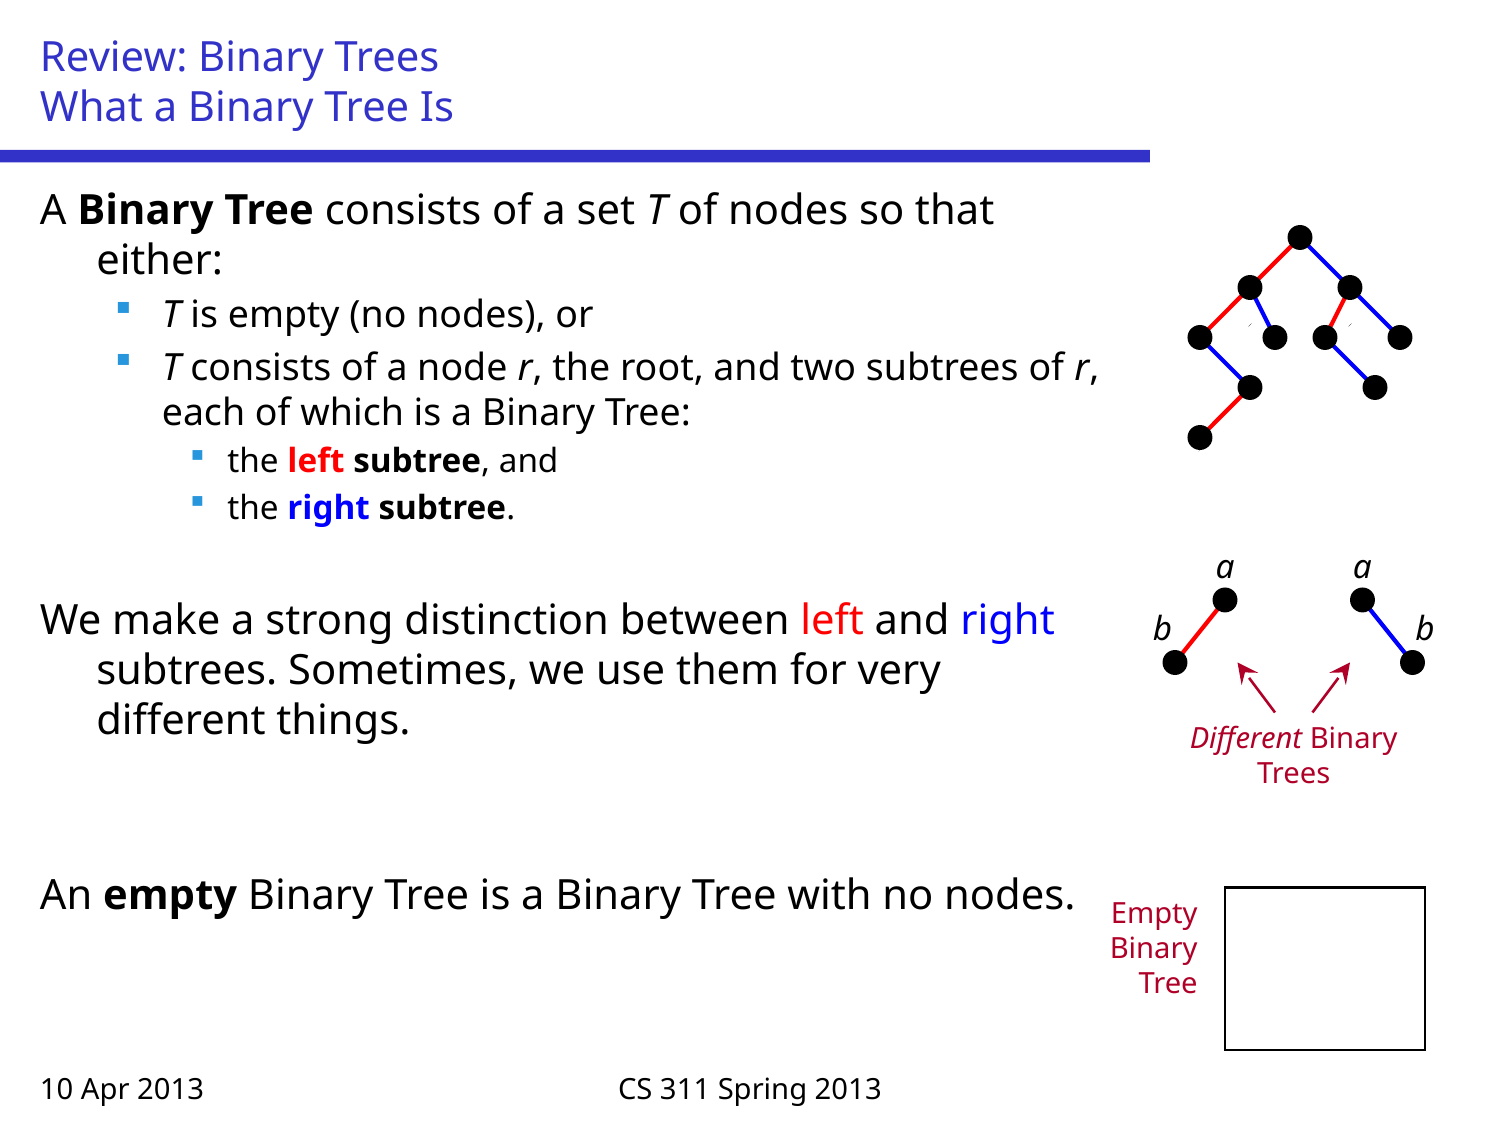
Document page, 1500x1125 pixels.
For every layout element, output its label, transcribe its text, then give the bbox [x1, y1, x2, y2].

text_box [1350, 587, 1375, 613]
text_box [1237, 275, 1263, 300]
text_box [1287, 224, 1313, 250]
text_box b [1400, 599, 1450, 655]
text_box [1400, 650, 1426, 676]
text_box b [1137, 599, 1188, 655]
text_box Empty Binary Tree [1062, 887, 1213, 1008]
text_box [1262, 324, 1288, 350]
title Review: Binary Trees What a Binary Tree Is [24, 24, 1475, 138]
text_box [1162, 650, 1188, 676]
text_box [1237, 662, 1259, 686]
text_box [1187, 425, 1213, 451]
text_box a [1200, 537, 1250, 593]
list A Binary Tree consists of a set T of nodes so that either: T is empty (no nodes), or T consists of a node r, the root, and two subtrees of r, each of which is a Binary Tree: the left subtree, and the right subtree. We make a strong distinction between left and right subtrees. Sometimes, we use them for very different things. An empty Binary Tree is a Binary Tree with no nodes. [24, 174, 1125, 1050]
text_box [1312, 324, 1338, 350]
text_box Different Binary Trees [1174, 712, 1413, 798]
text_box [1187, 324, 1213, 350]
text_box a [1337, 537, 1388, 593]
text_box [1237, 375, 1263, 400]
text_box [1212, 587, 1238, 613]
footer CS 311 Spring 2013 [387, 1062, 1113, 1113]
text_box [1337, 275, 1363, 300]
text_box [1362, 375, 1388, 400]
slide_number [24, 1062, 375, 1113]
text_box [1329, 662, 1351, 686]
text_box [1224, 887, 1425, 1050]
text_box [1387, 324, 1413, 350]
